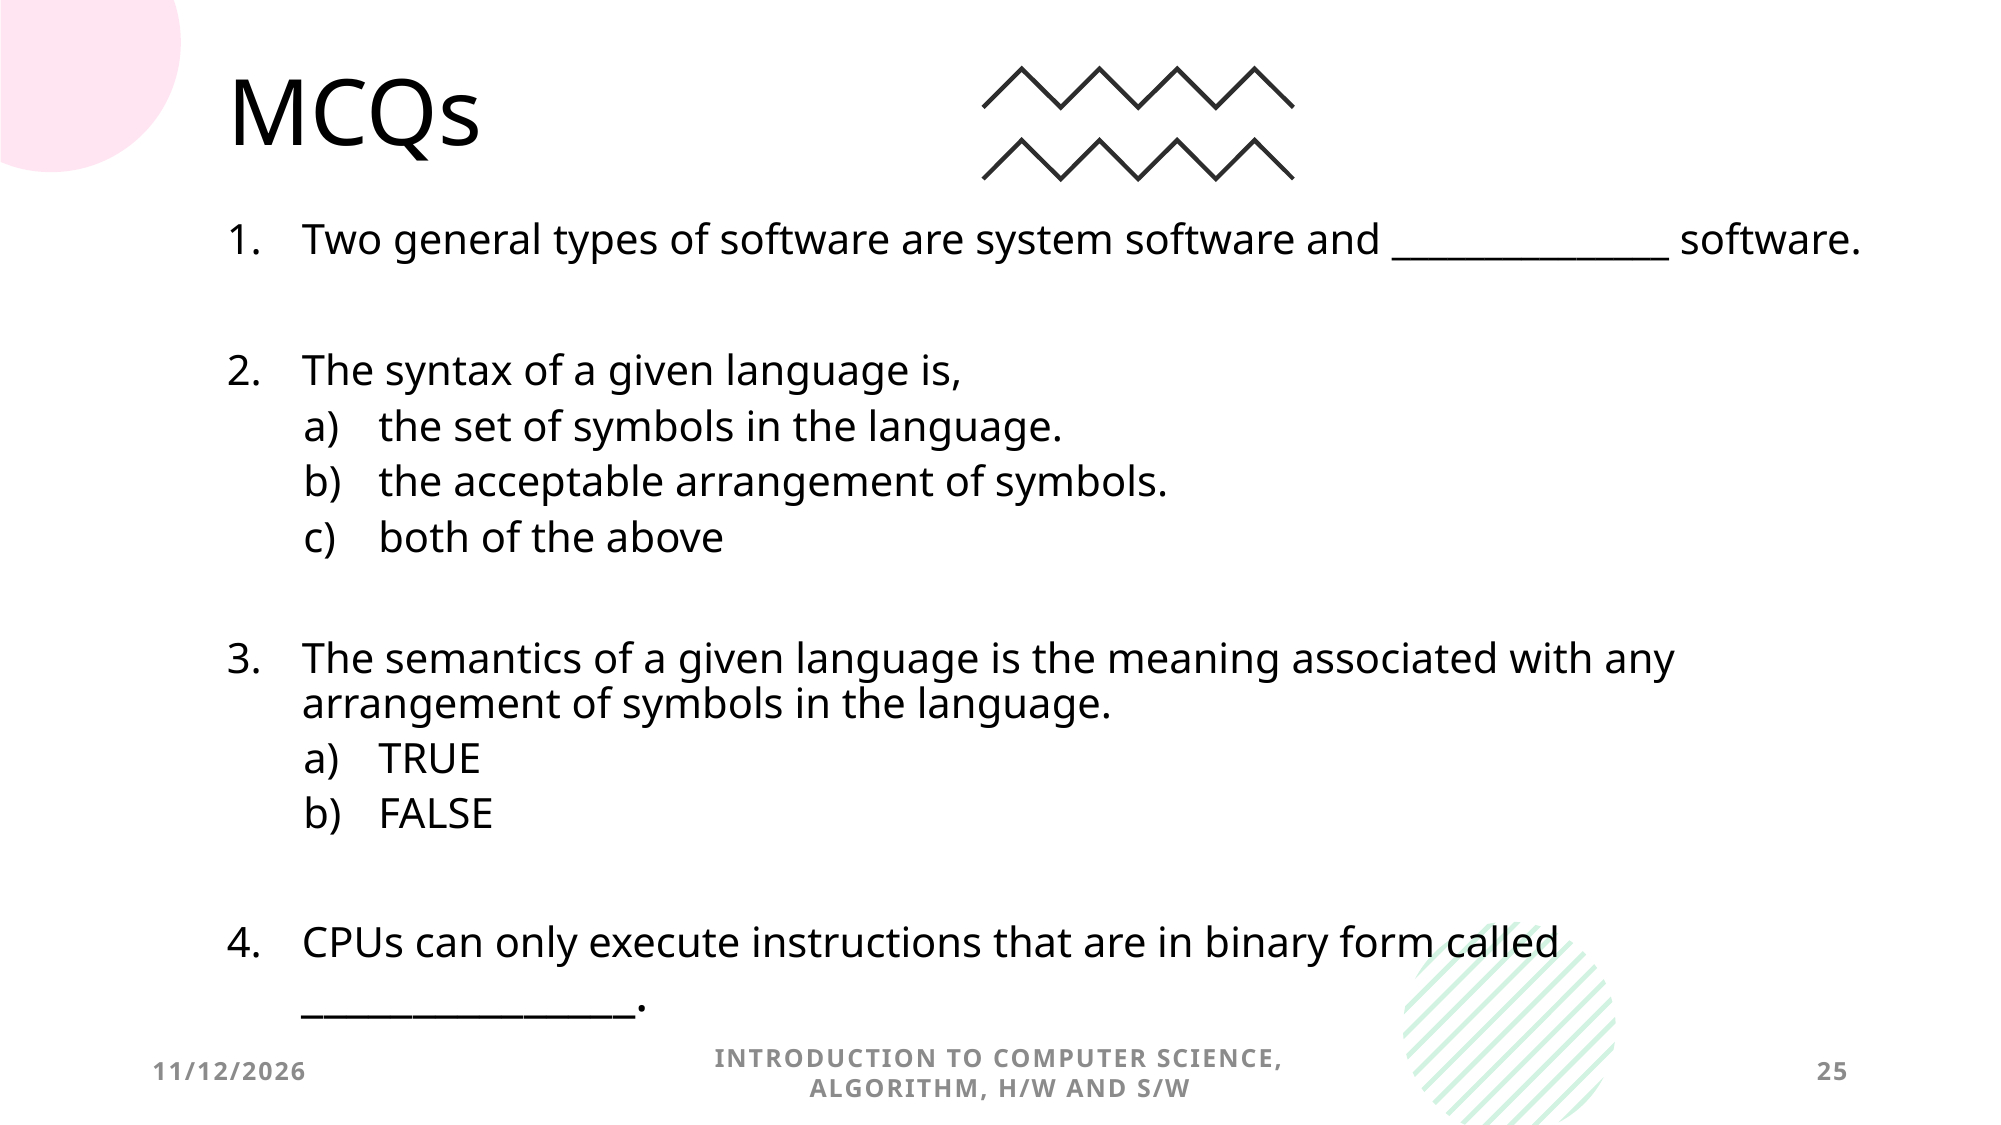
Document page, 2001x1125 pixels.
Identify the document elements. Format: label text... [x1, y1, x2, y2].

title MCQs [212, 58, 893, 210]
text_box Two general types of software are system software and _______________ software. The syntax of a given language is, the set of symbols in the language. the acceptable arrangement of symbols. both of the above The semantics of a given language is the meaning associated with any arrangement of symbols in the language. TRUE FALSE CPUs can only execute instructions that are in binary form called _______________. [212, 210, 1888, 1067]
footer Introduction to Computer Science, Algorithm, H/W and S/W [662, 1067, 1338, 1103]
slide_number 25 [1412, 1067, 1863, 1103]
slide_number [137, 1042, 588, 1103]
